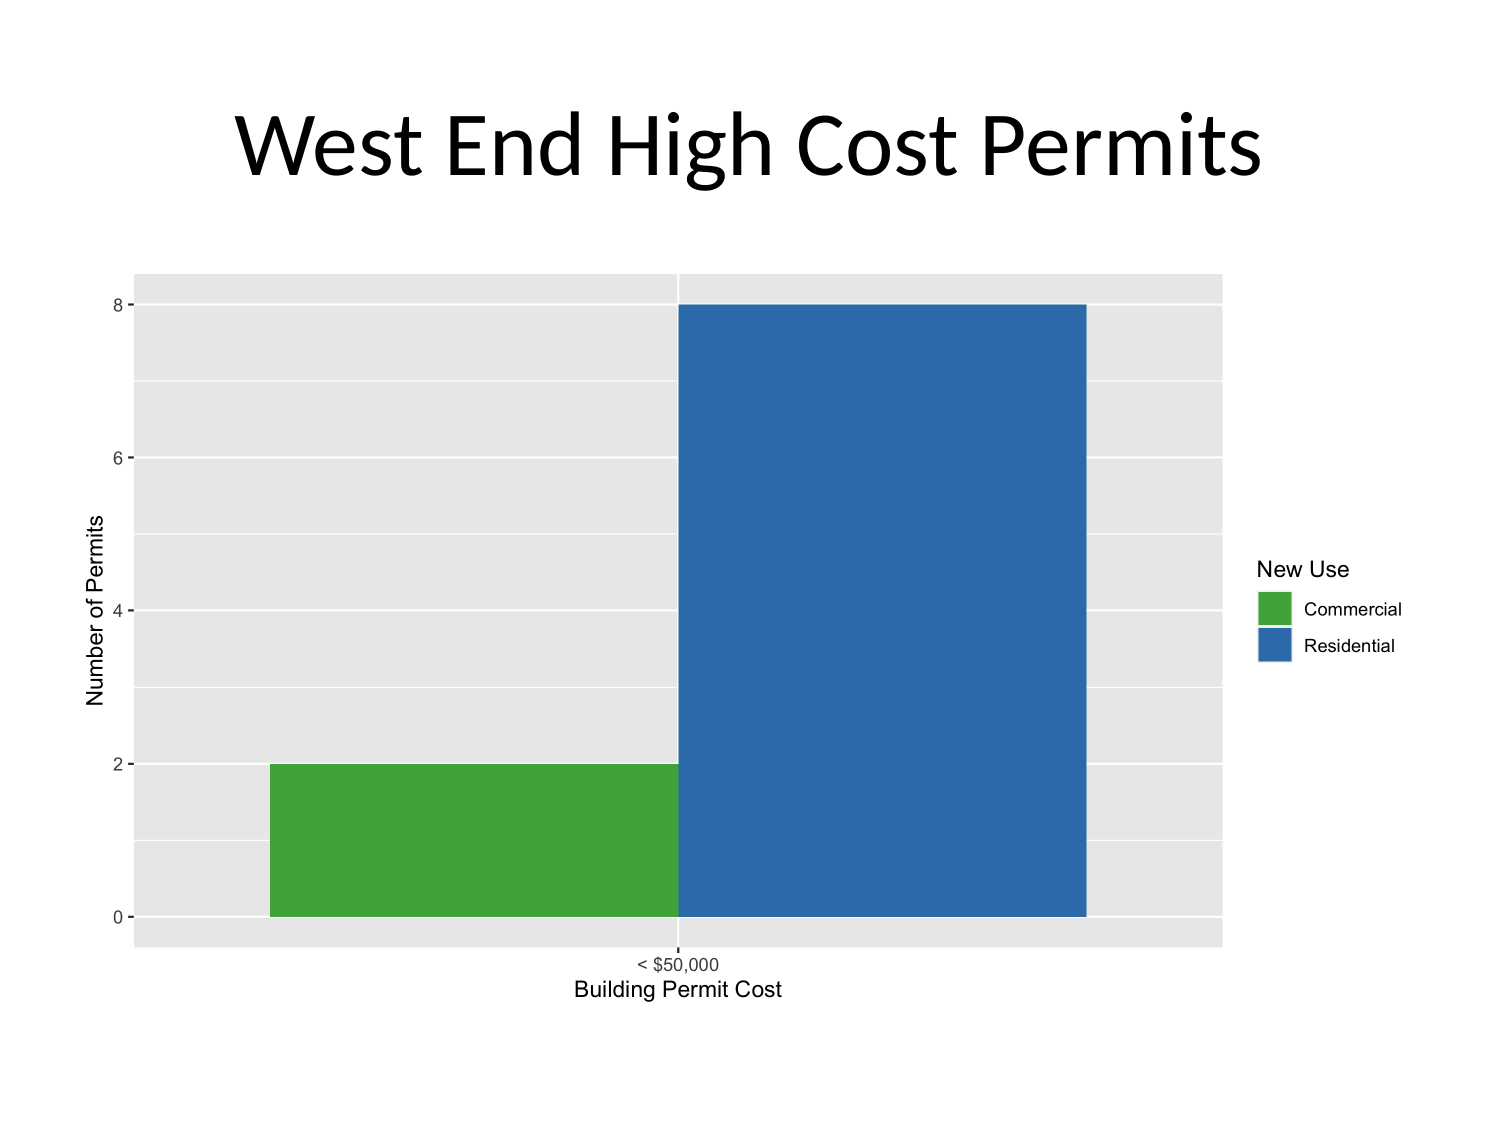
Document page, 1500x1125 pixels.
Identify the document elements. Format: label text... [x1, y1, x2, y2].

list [74, 262, 1426, 1013]
title West End High Cost Permits [75, 45, 1425, 233]
